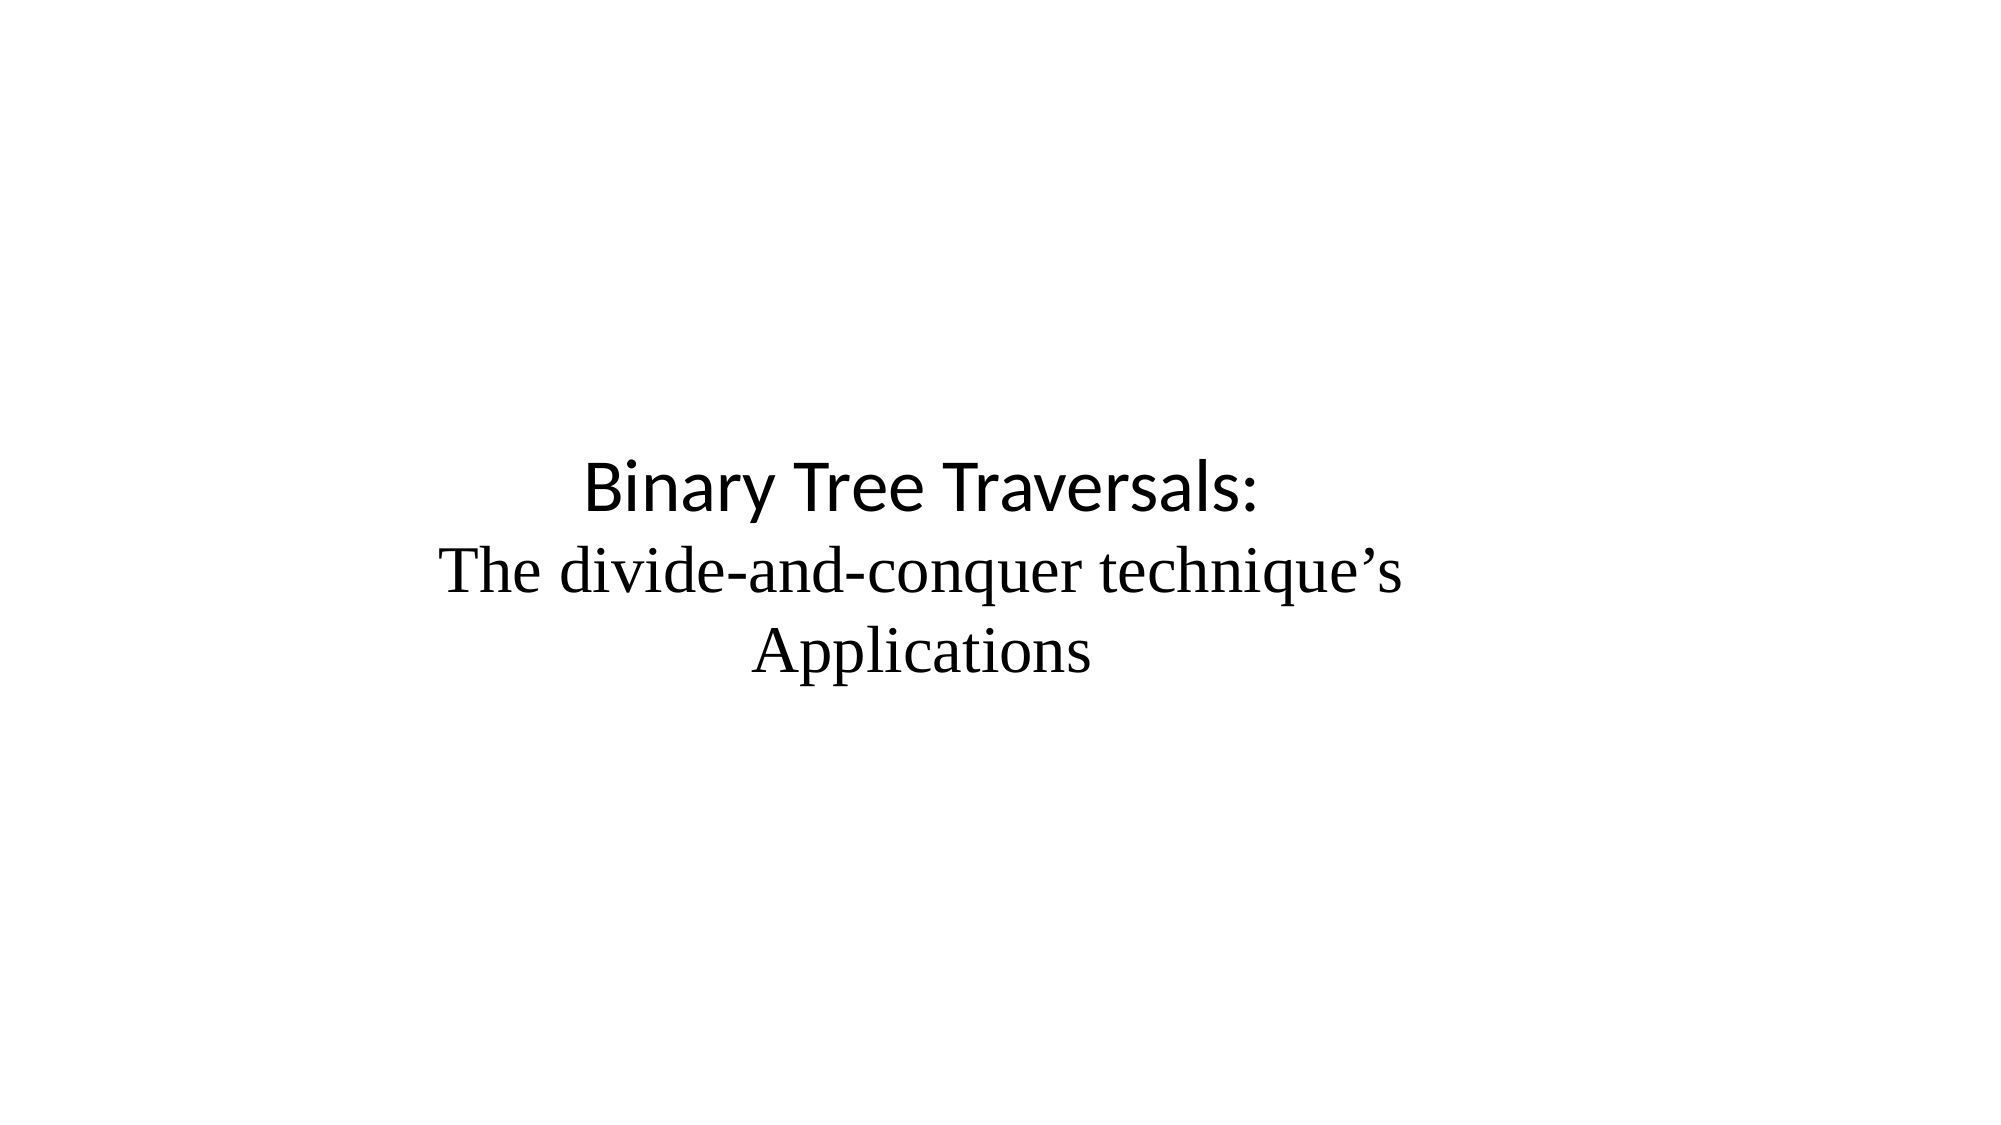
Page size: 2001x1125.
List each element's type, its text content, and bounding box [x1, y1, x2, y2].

text_box Binary Tree Traversals: The divide-and-conquer technique’s Applications [388, 428, 1456, 694]
